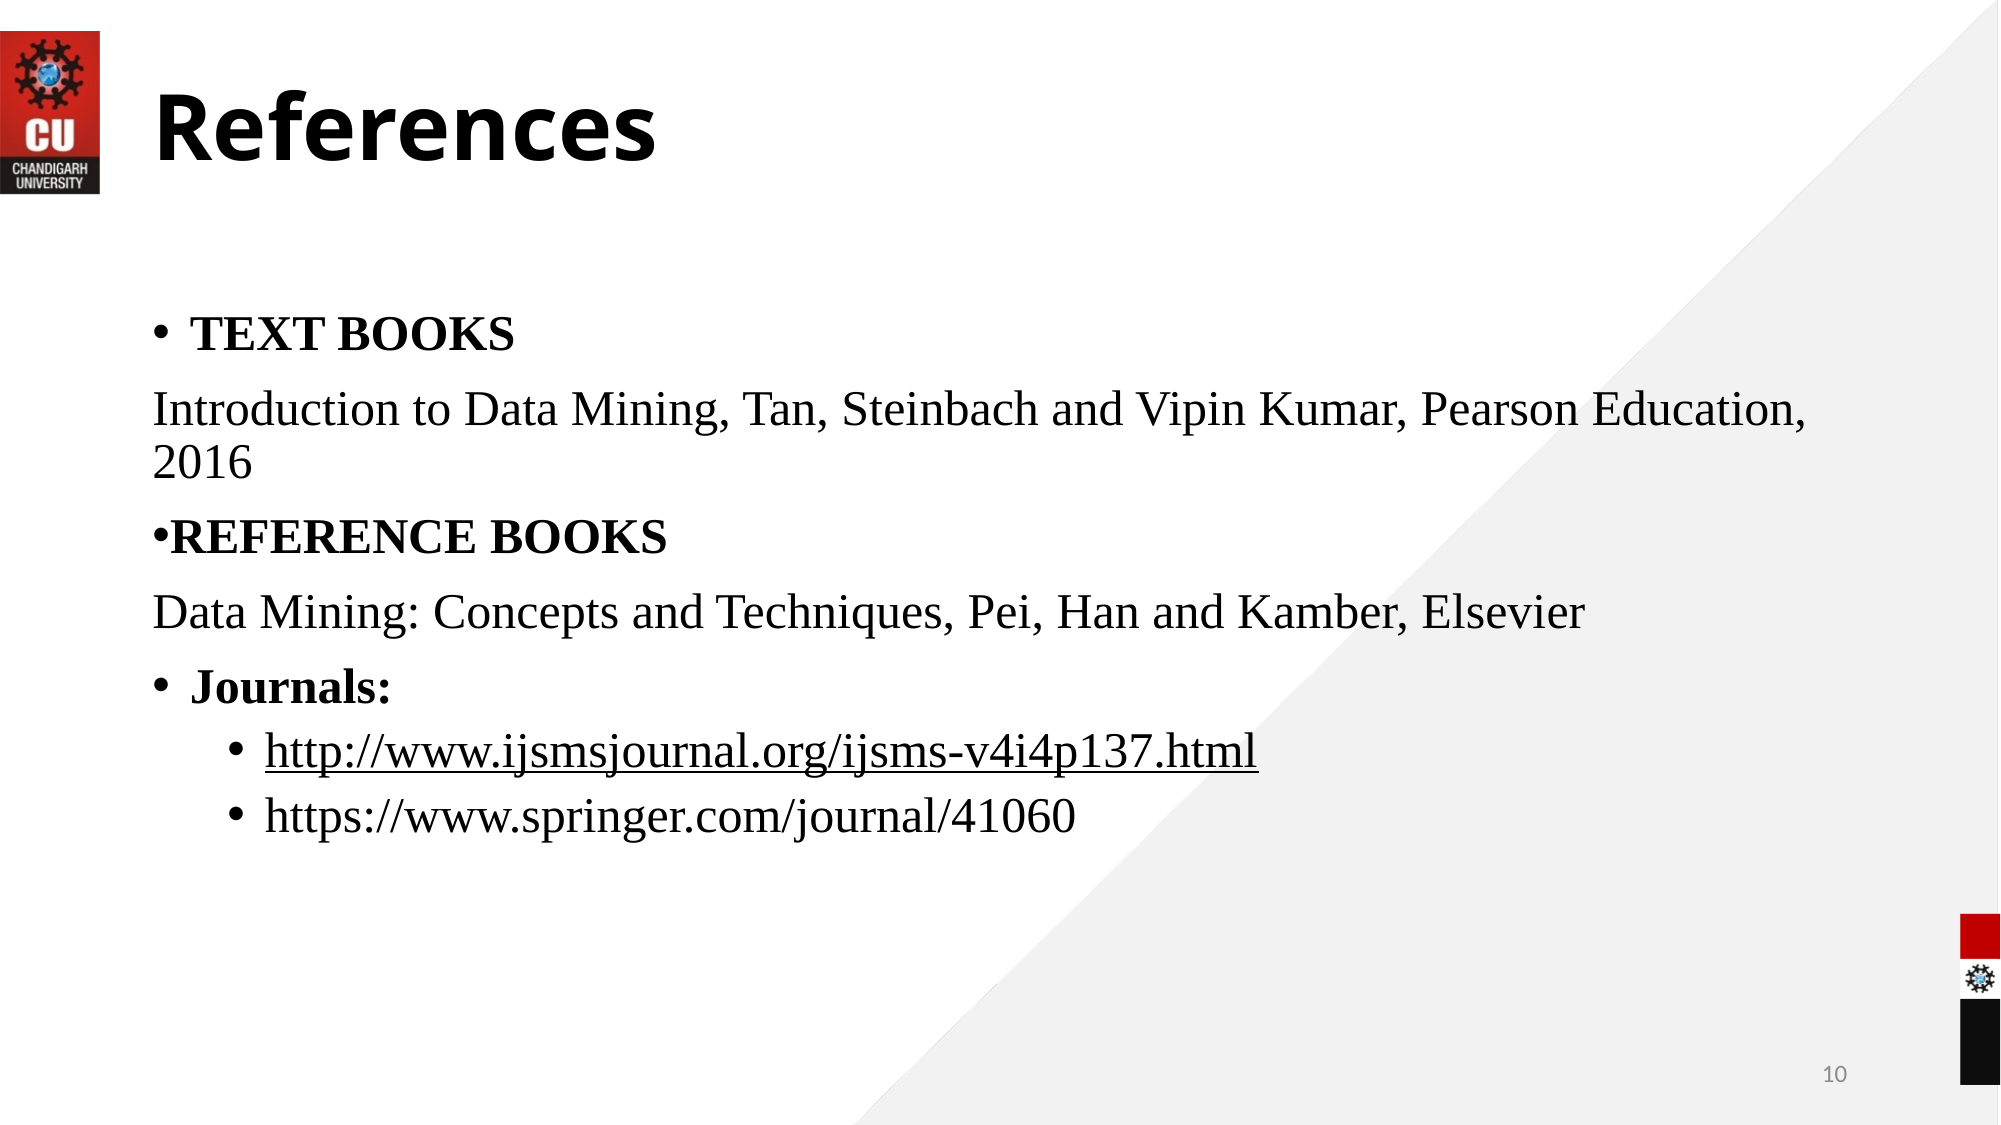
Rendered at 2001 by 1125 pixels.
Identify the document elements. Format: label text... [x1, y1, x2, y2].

list TEXT BOOKS Introduction to Data Mining, Tan, Steinbach and Vipin Kumar, Pearson Education, 2016 REFERENCE BOOKS Data Mining: Concepts and Techniques, Pei, Han and Kamber, Elsevier Journals: http://www.ijsmsjournal.org/ijsms-v4i4p137.html https://www.springer.com/journal/41060 [137, 299, 1863, 1014]
title References [137, 22, 1863, 240]
picture [0, 0, 2001, 1125]
slide_number 10 [1412, 1042, 1863, 1103]
